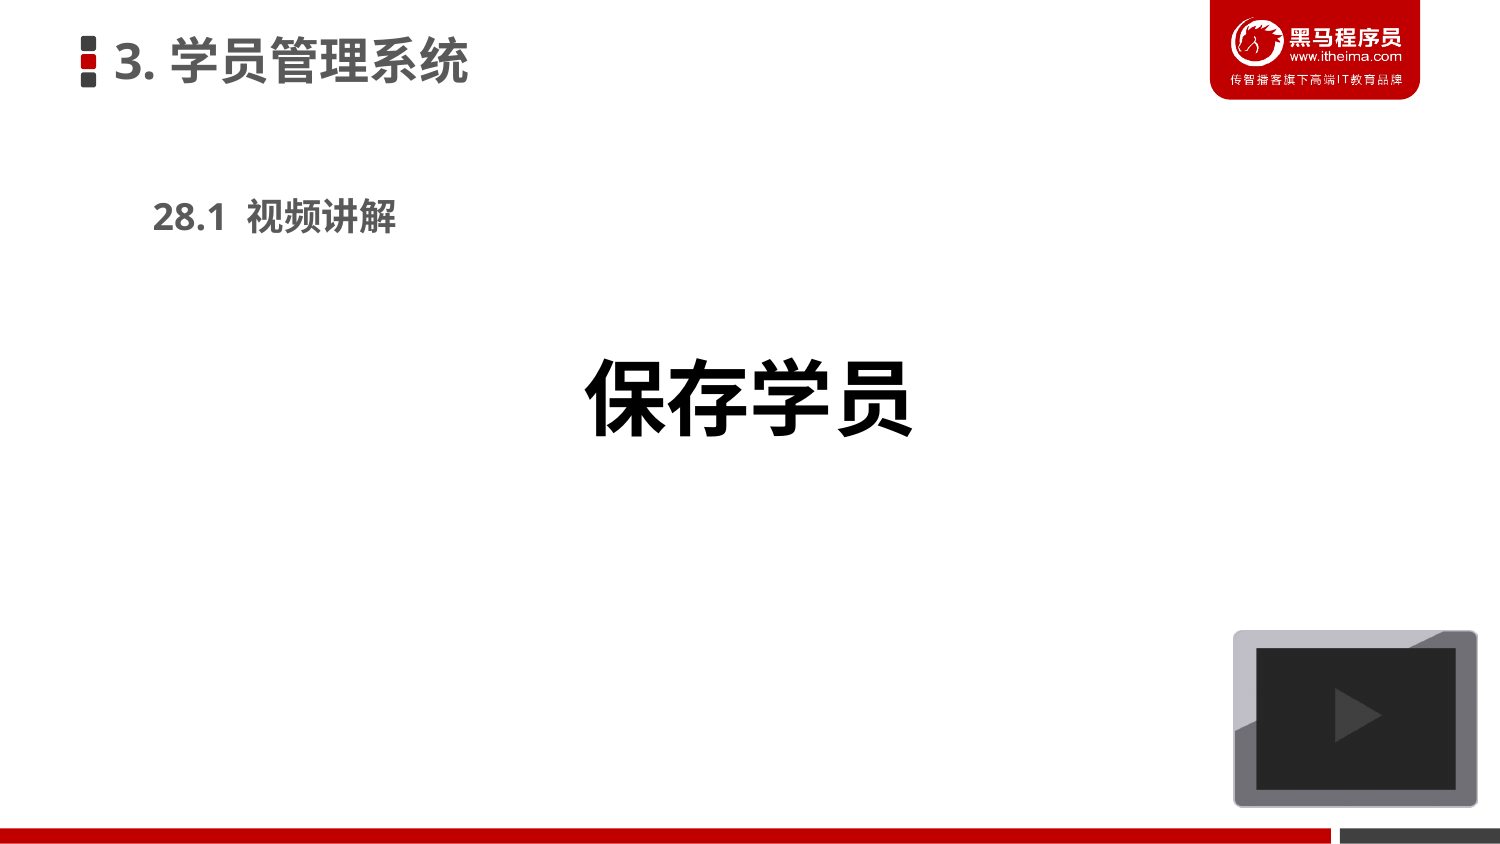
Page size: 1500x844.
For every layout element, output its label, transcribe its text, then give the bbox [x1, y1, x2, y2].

text_box 3.学员管理系统 [103, 0, 987, 130]
picture [1232, 630, 1478, 809]
text_box 28.1 视频讲解 [138, 185, 715, 246]
text_box 保存学员 [219, 339, 1281, 455]
picture [1212, 8, 1421, 94]
